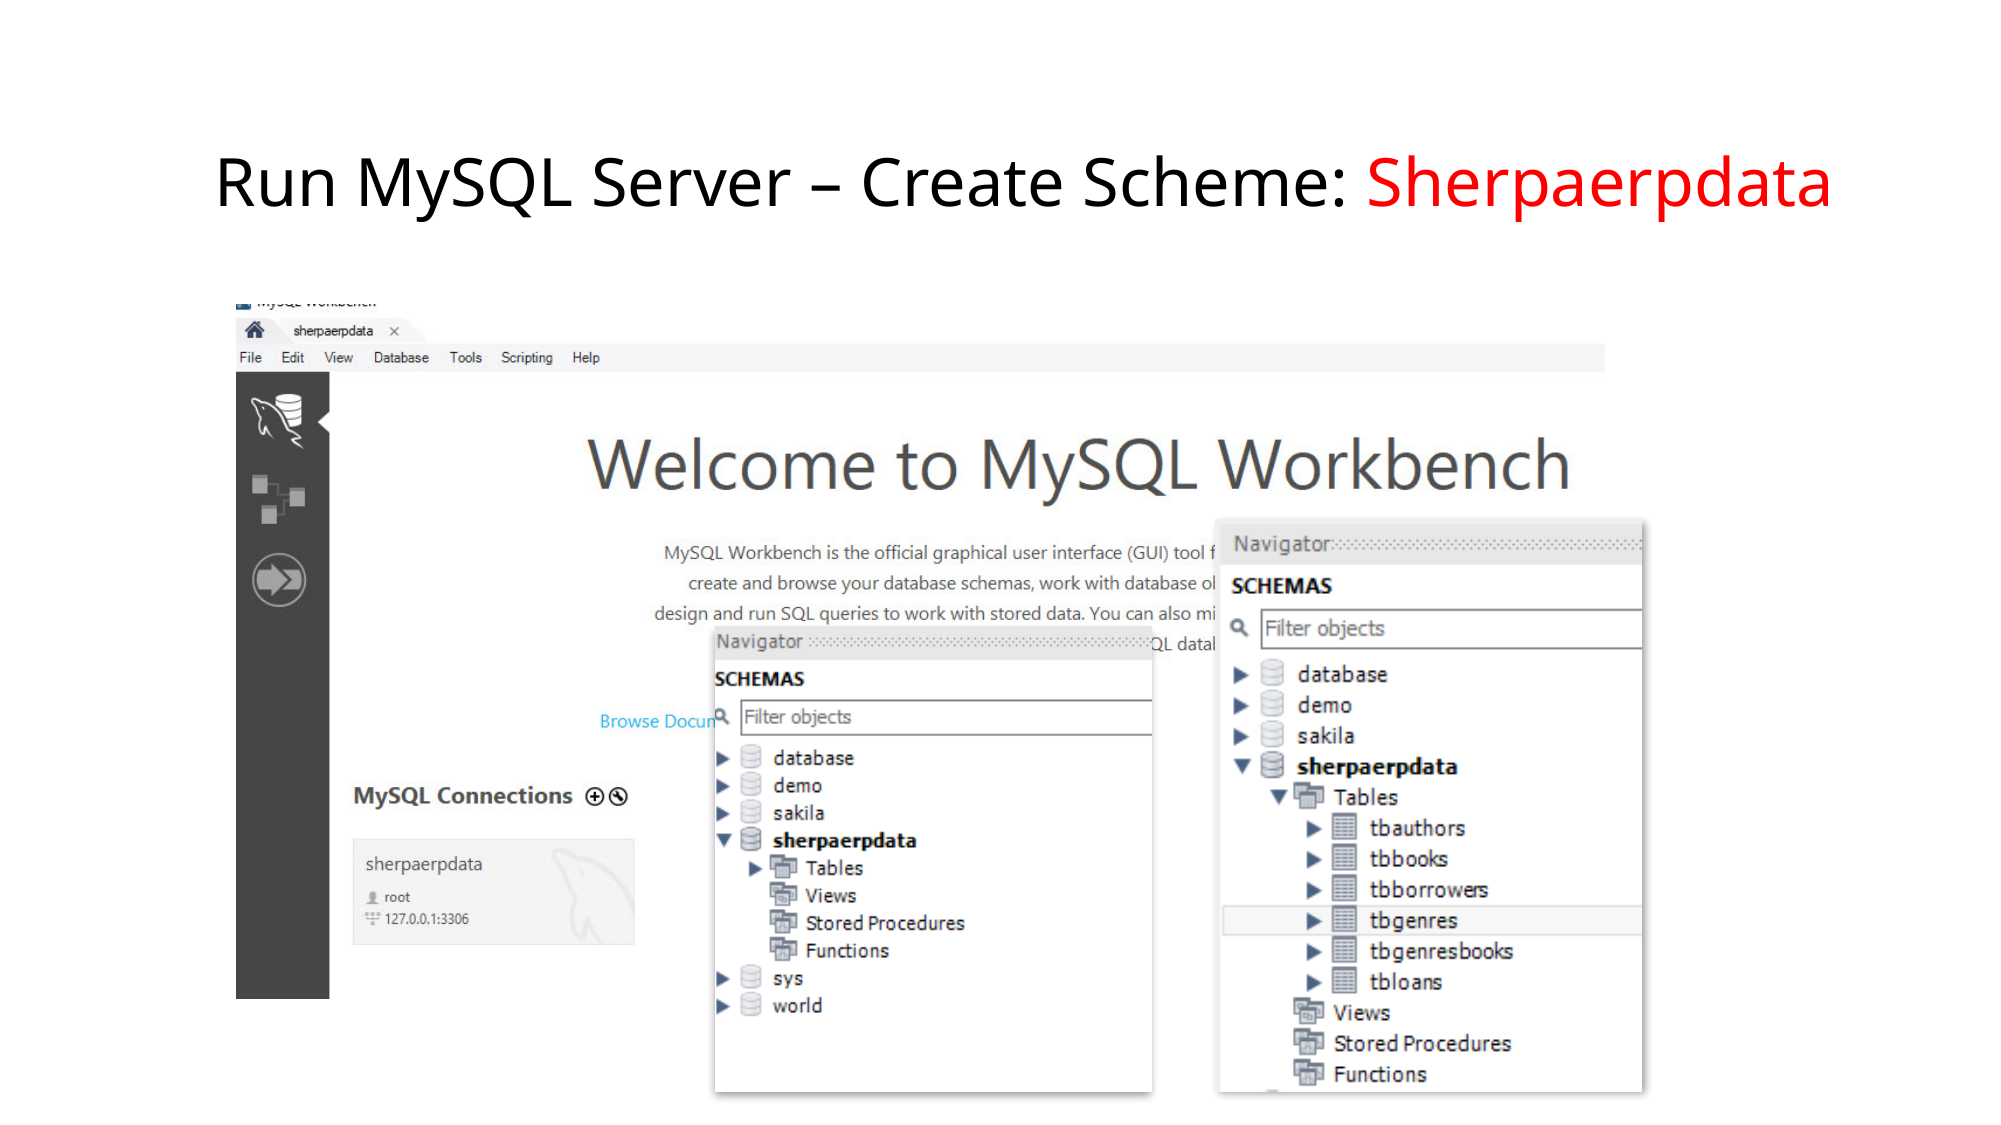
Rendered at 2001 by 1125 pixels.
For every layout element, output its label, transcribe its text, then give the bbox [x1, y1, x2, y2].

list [236, 304, 1605, 999]
title Run MySQL Server – Create Scheme: Sherpaerpdata [199, 53, 1925, 318]
picture [1215, 519, 1642, 1092]
picture [715, 626, 1152, 1092]
